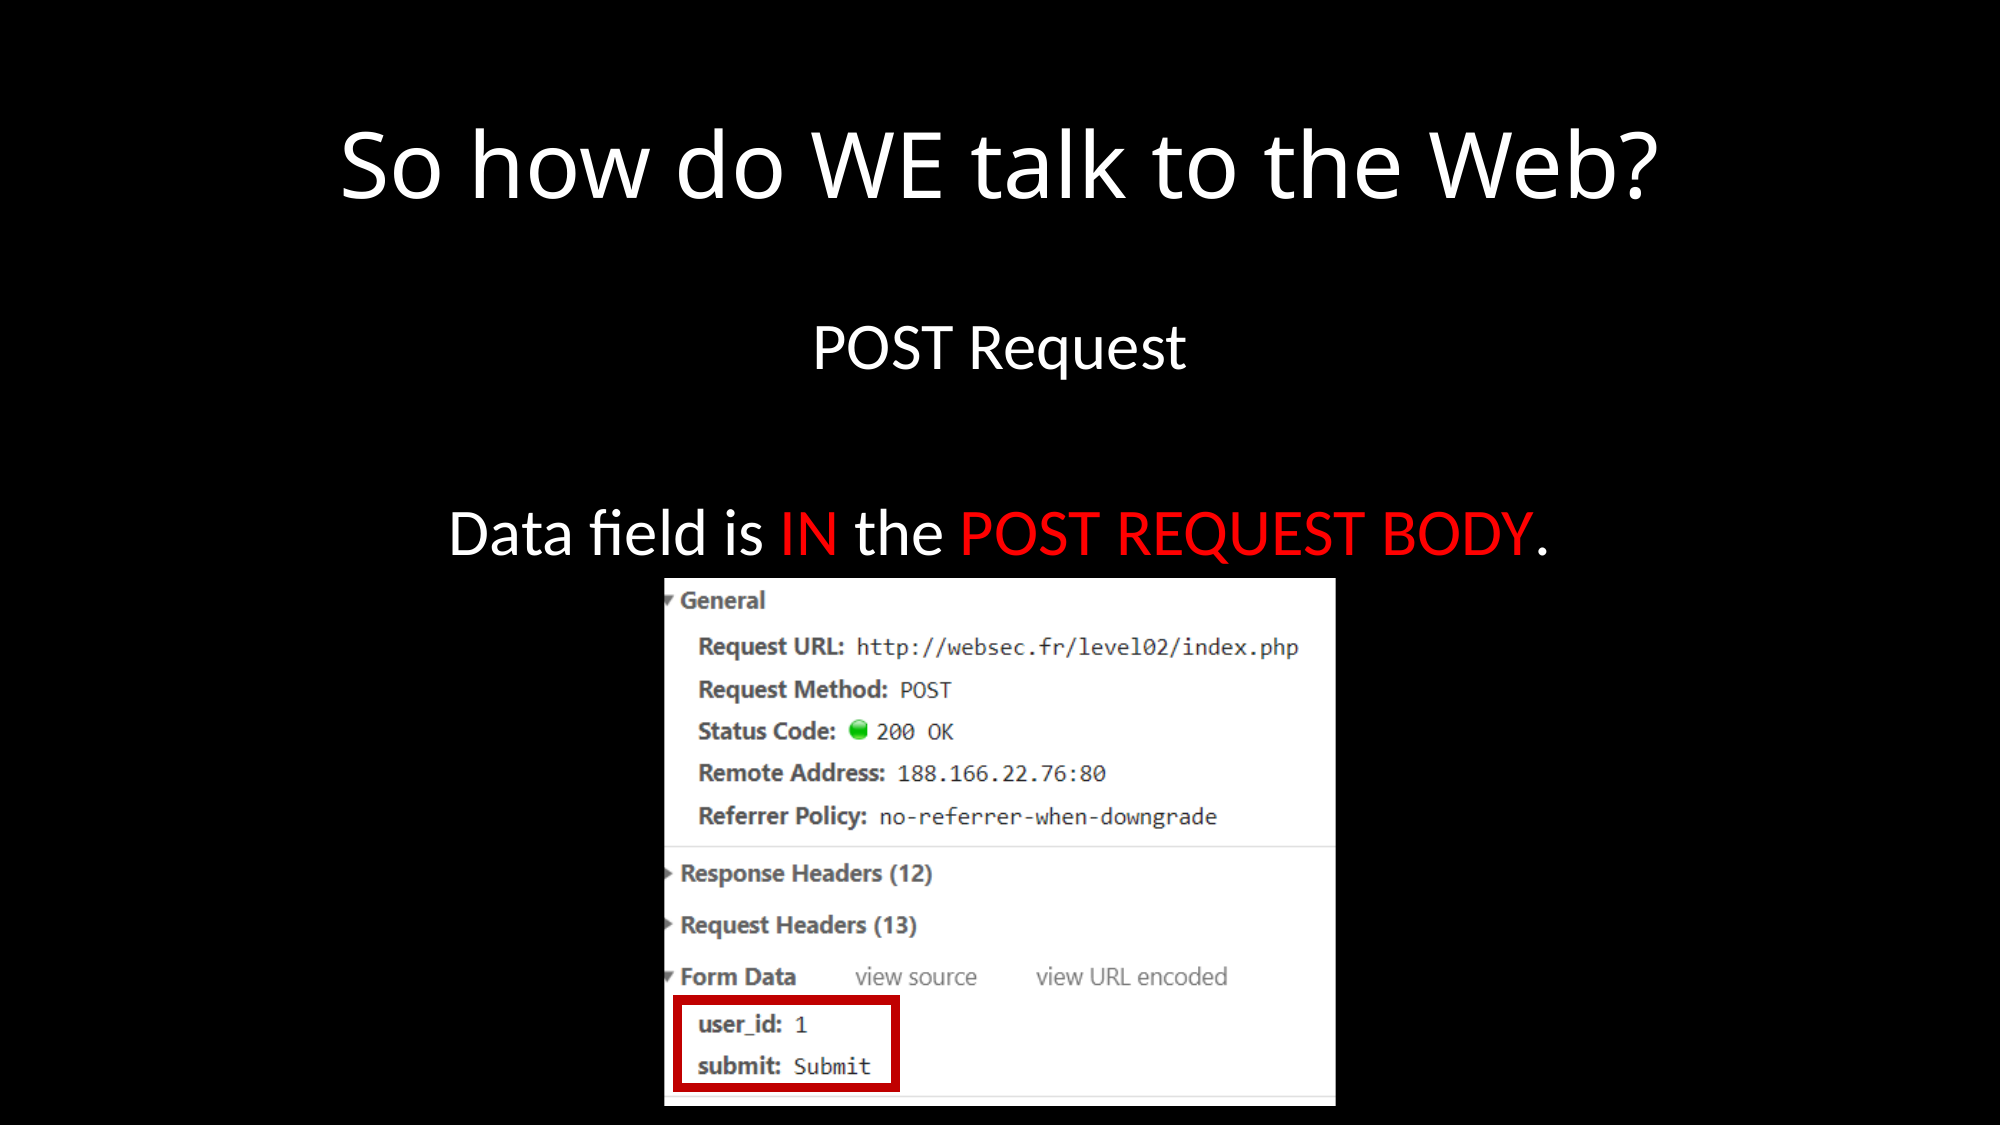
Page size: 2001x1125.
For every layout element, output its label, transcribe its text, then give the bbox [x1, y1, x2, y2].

list POST Request Data field is IN the POST REQUEST BODY. [391, 304, 1609, 1019]
title So how do WE talk to the Web? [137, 59, 1863, 278]
picture [664, 578, 1336, 1106]
